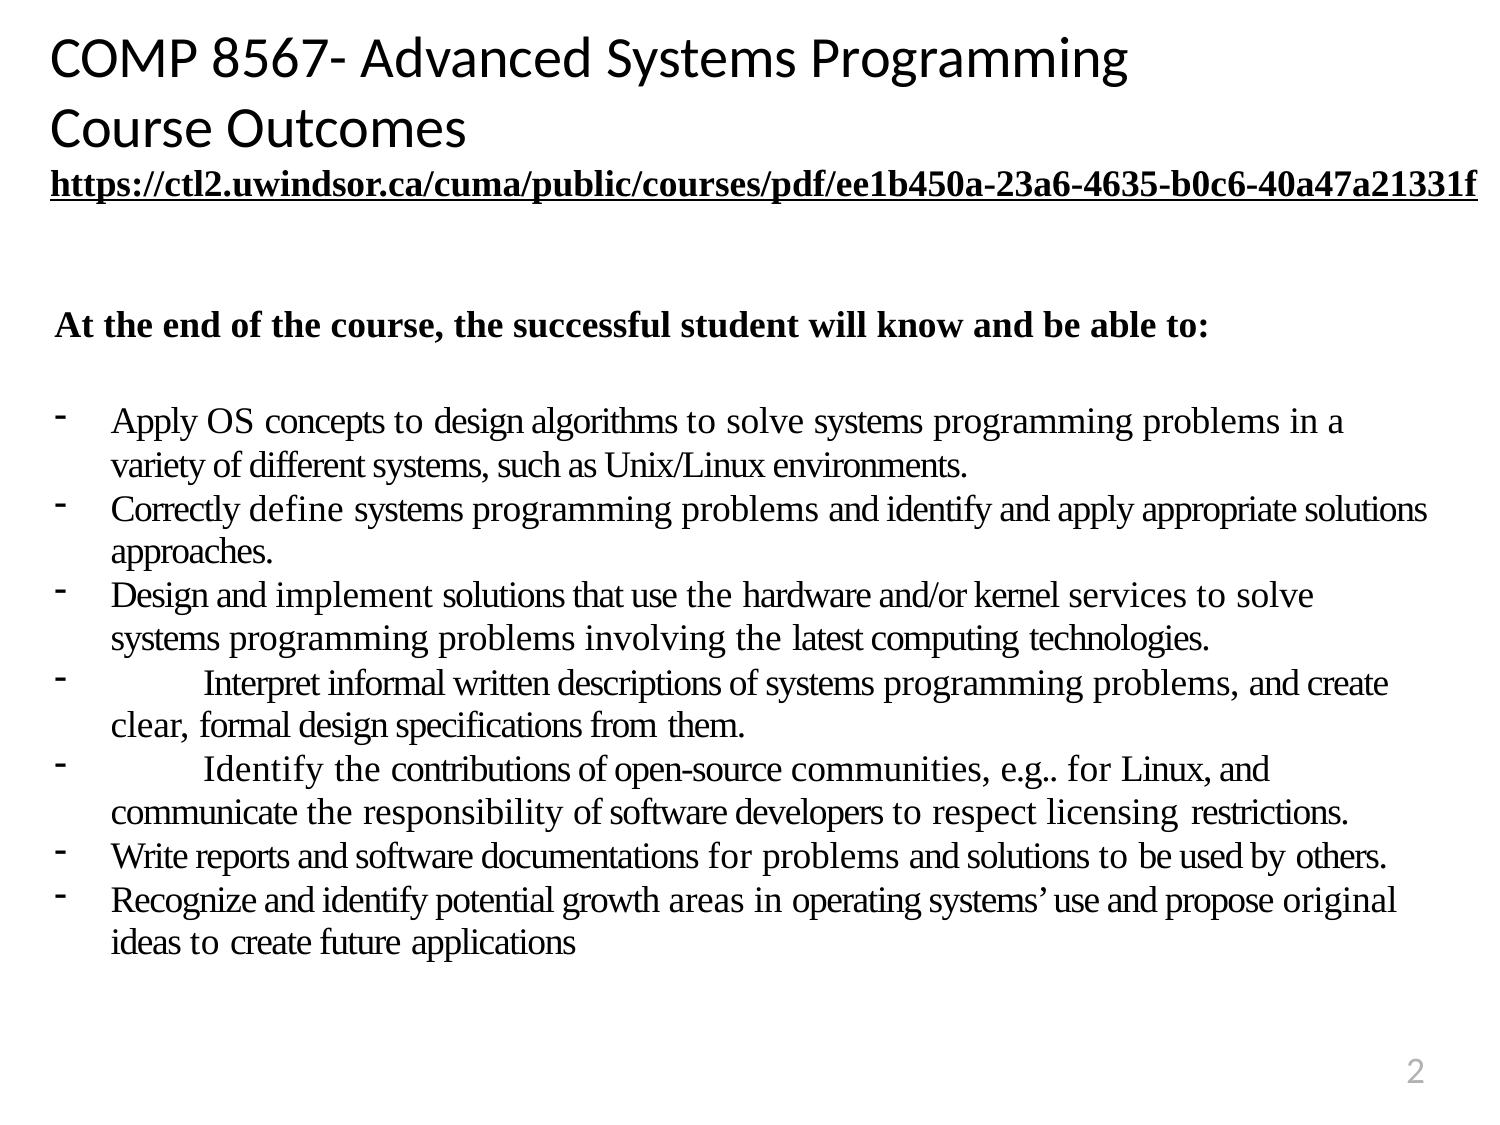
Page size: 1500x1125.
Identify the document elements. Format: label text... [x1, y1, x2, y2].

list At the end of the course, the successful student will know and be able to: Apply OS concepts to design algorithms to solve systems programming problems in a variety of different systems, such as Unix/Linux environments. Correctly define systems programming problems and identify and apply appropriate solutions approaches. Design and implement solutions that use the hardware and/or kernel services to solve systems programming problems involving the latest computing technologies. Interpret informal written descriptions of systems programming problems, and create clear, formal design specifications from them. Identify the contributions of open-source communities, e.g.. for Linux, and communicate the responsibility of software developers to respect licensing restrictions. Write reports and software documentations for problems and solutions to be used by others. Recognize and identify potential growth areas in operating systems’ use and propose original ideas to create future applications [54, 299, 1450, 1114]
title COMP 8567- Advanced Systems Programming Course Outcomes https://ctl2.uwindsor.ca/cuma/public/courses/pdf/ee1b450a-23a6-4635-b0c6-40a47a21331f [50, 18, 1500, 206]
slide_number 2 [1080, 1046, 1425, 1103]
